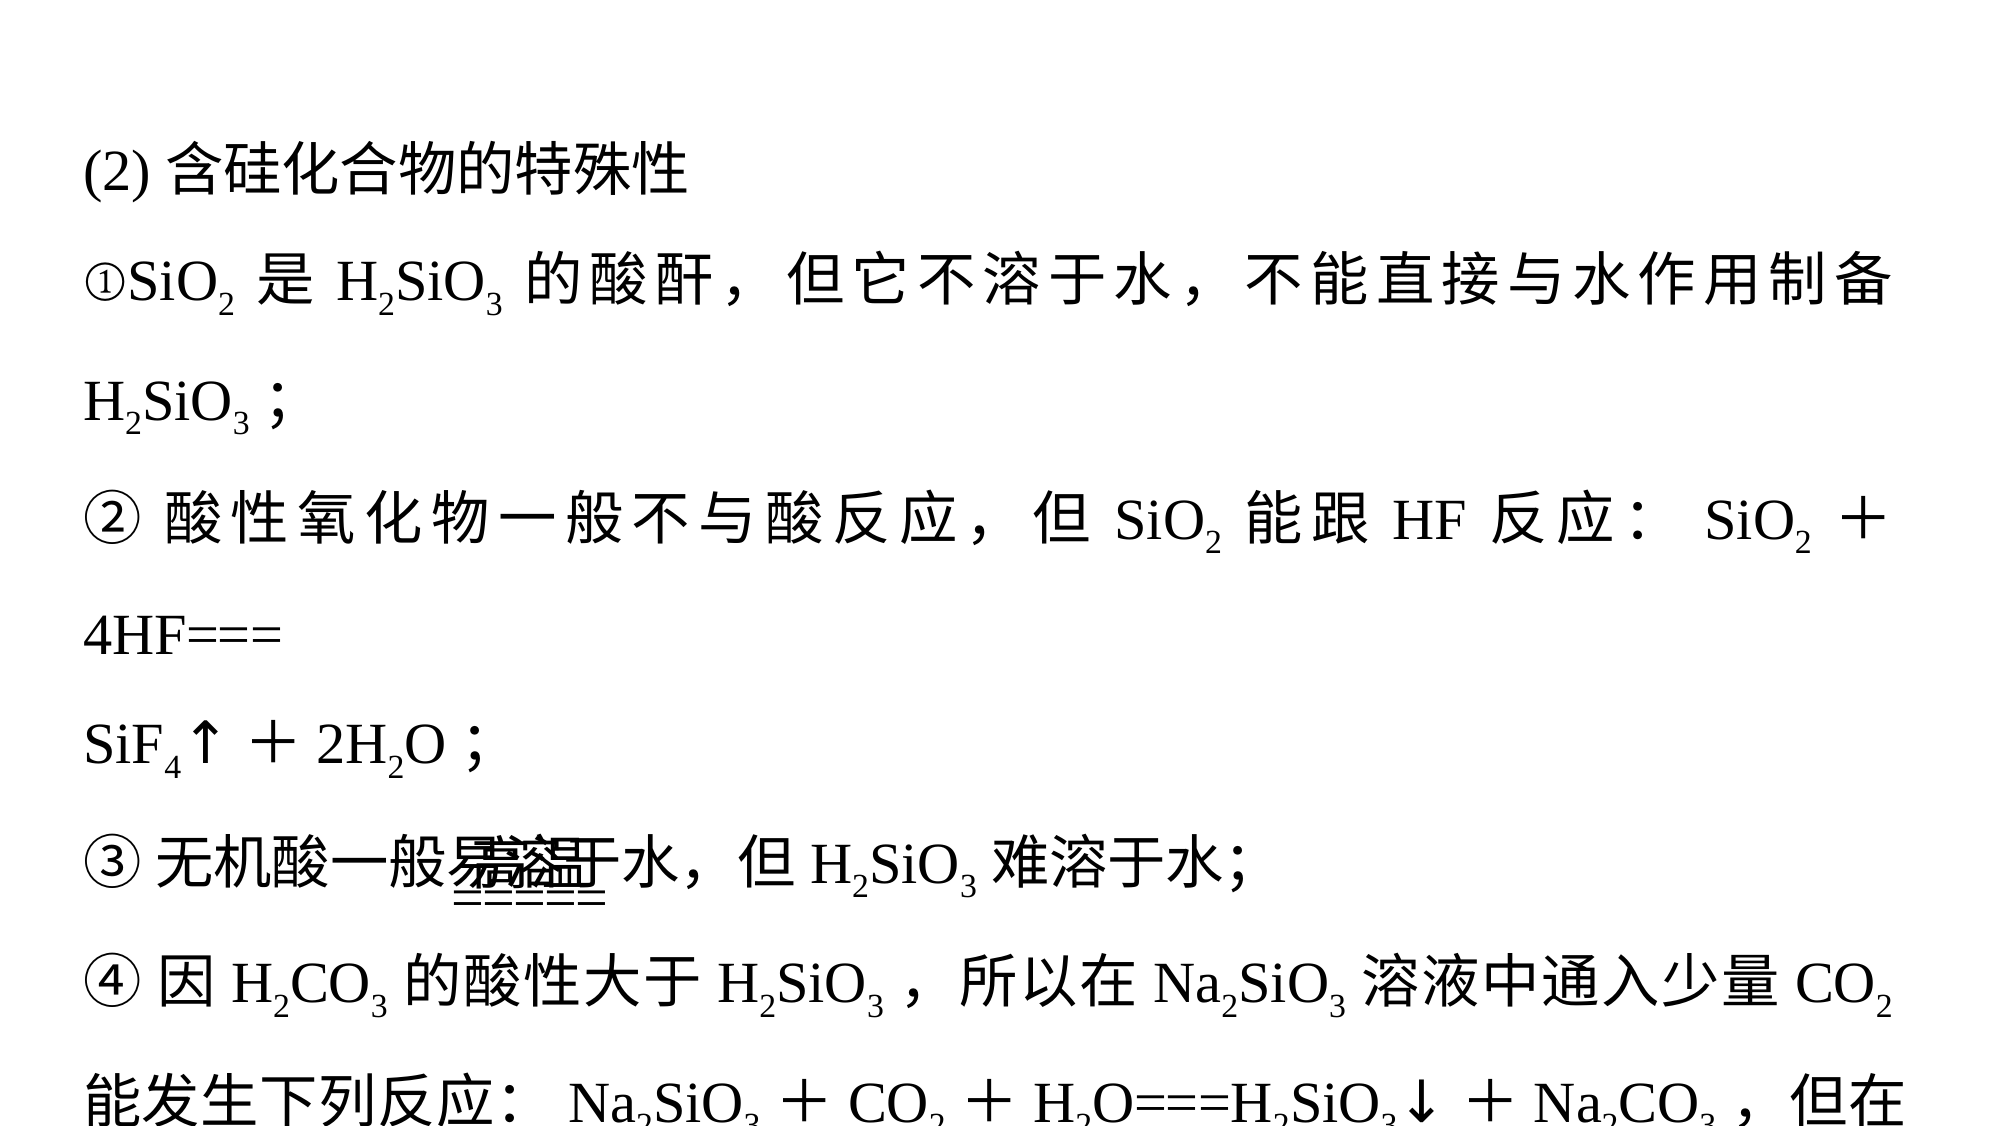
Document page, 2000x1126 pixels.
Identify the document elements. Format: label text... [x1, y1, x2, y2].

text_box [450, 812, 655, 951]
text_box (2)含硅化合物的特殊性 ①SiO2是H2SiO3的酸酐，但它不溶于水，不能直接与水作用制备H2SiO3； ②酸性氧化物一般不与酸反应，但SiO2能跟HF反应：SiO2＋4HF=== SiF4↑＋2H2O； ③无机酸一般易溶于水，但H2SiO3难溶于水； ④因H2CO3的酸性大于H2SiO3，所以在Na2SiO3溶液中通入少量CO2能发生下列反应：Na2SiO3＋CO2＋H2O===H2SiO3↓＋Na2CO3，但在高温下SiO2＋Na2CO3 Na2SiO3＋CO2↑也能发生。 [68, 90, 1922, 1126]
